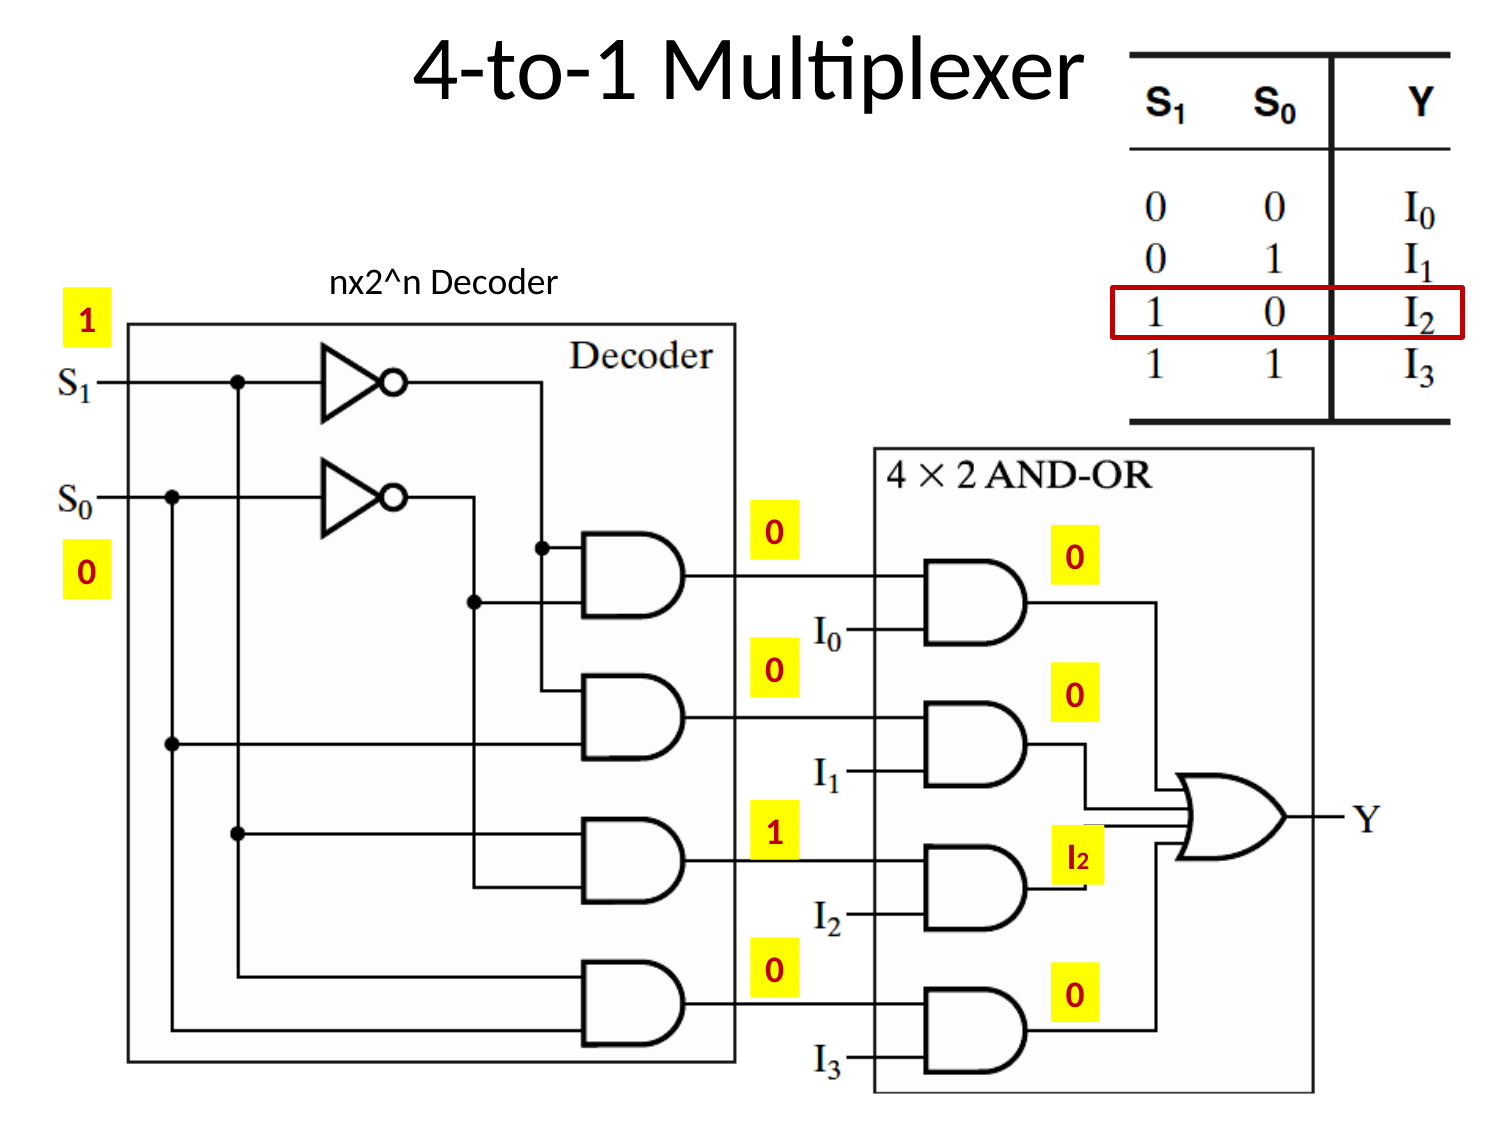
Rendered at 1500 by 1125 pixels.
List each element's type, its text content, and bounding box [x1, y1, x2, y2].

text_box 1 [62, 287, 112, 310]
text_box [1460, 285, 1465, 340]
title 4-to-1 Multiplexer [75, 0, 1425, 125]
picture [49, 49, 1457, 1108]
text_box nx2^n Decoder [314, 249, 574, 310]
text_box [1110, 285, 1119, 310]
